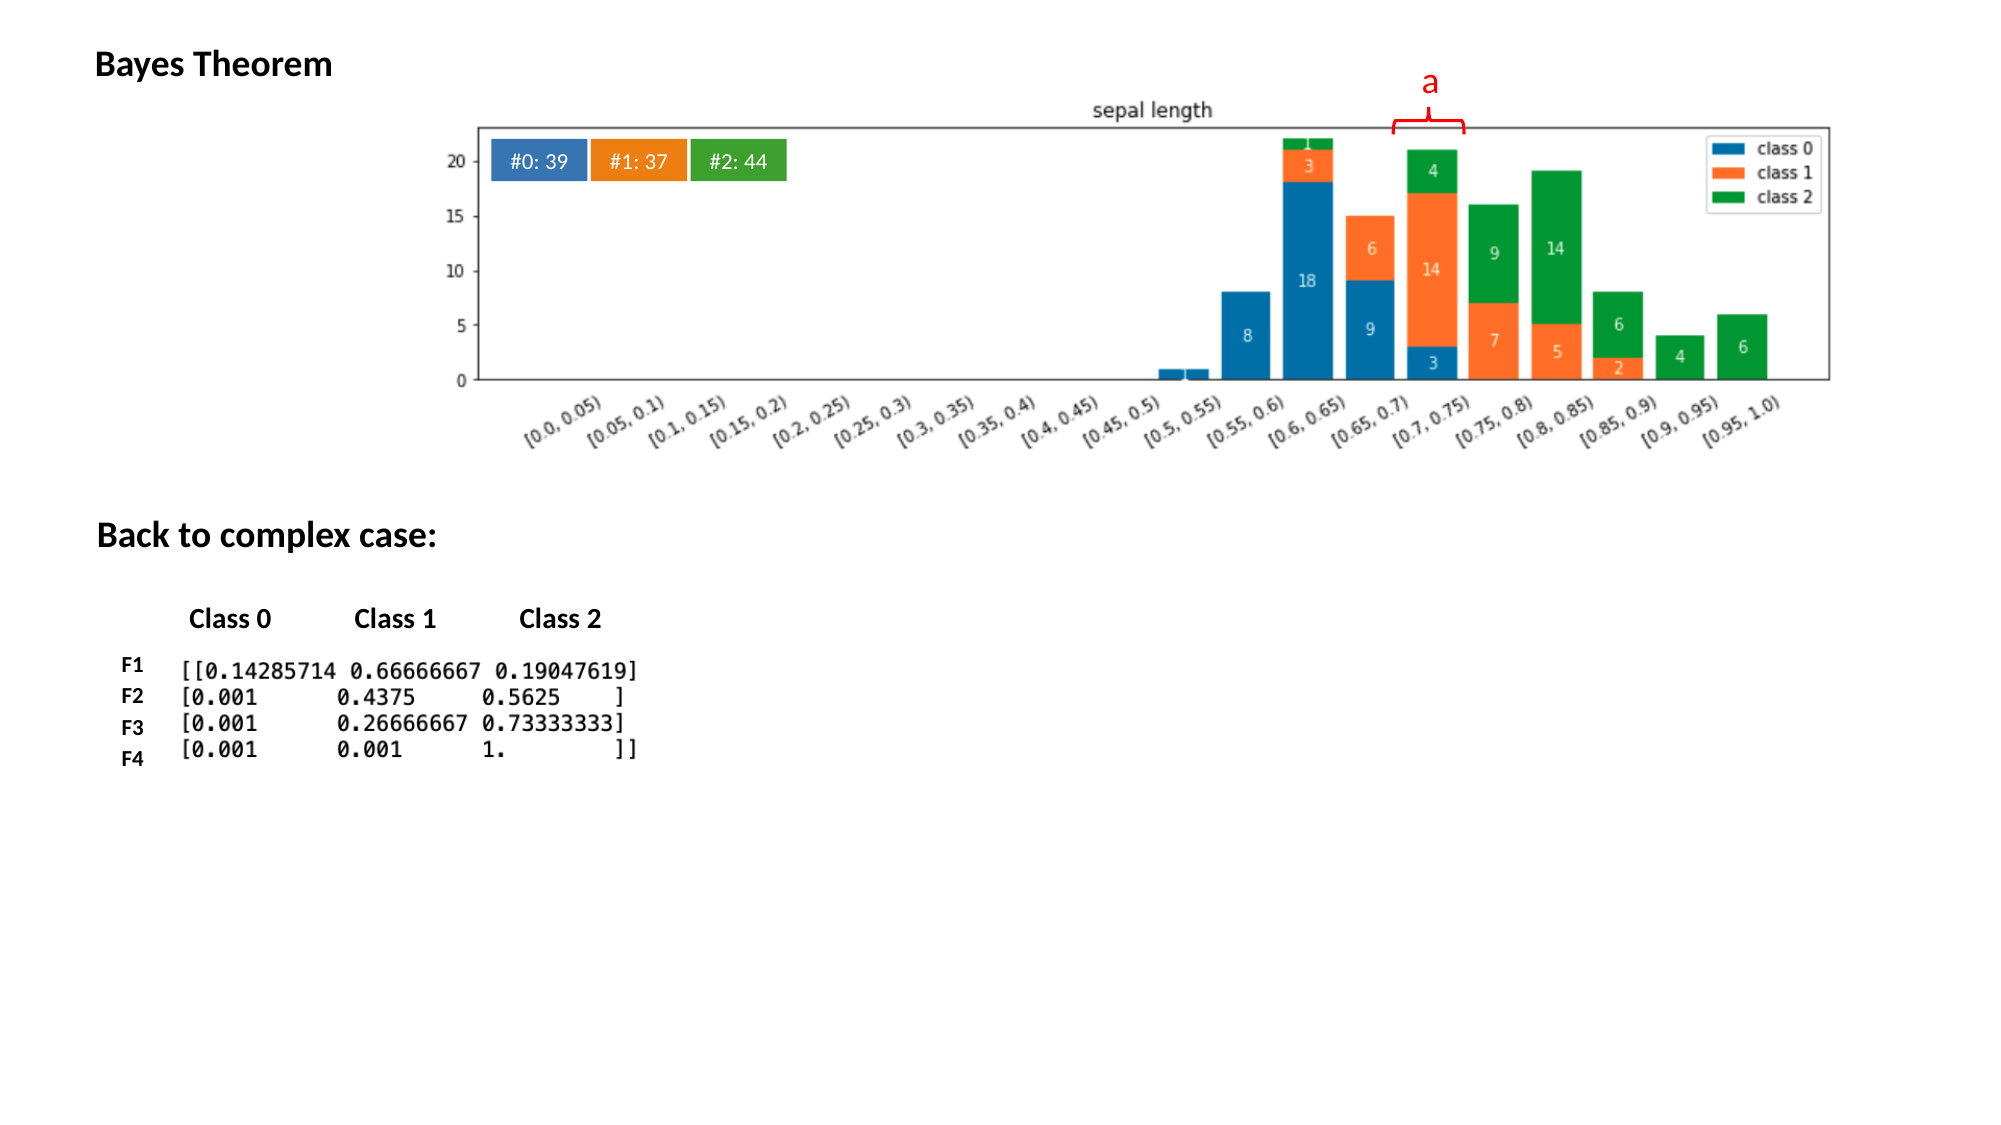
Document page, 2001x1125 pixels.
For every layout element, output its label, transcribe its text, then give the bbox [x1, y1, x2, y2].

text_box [491, 138, 787, 182]
text_box Bayes Theorem [79, 31, 788, 91]
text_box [20, 592, 657, 780]
text_box a [1395, 48, 1466, 91]
text_box Back to complex case: [82, 502, 940, 563]
picture [433, 91, 1843, 455]
